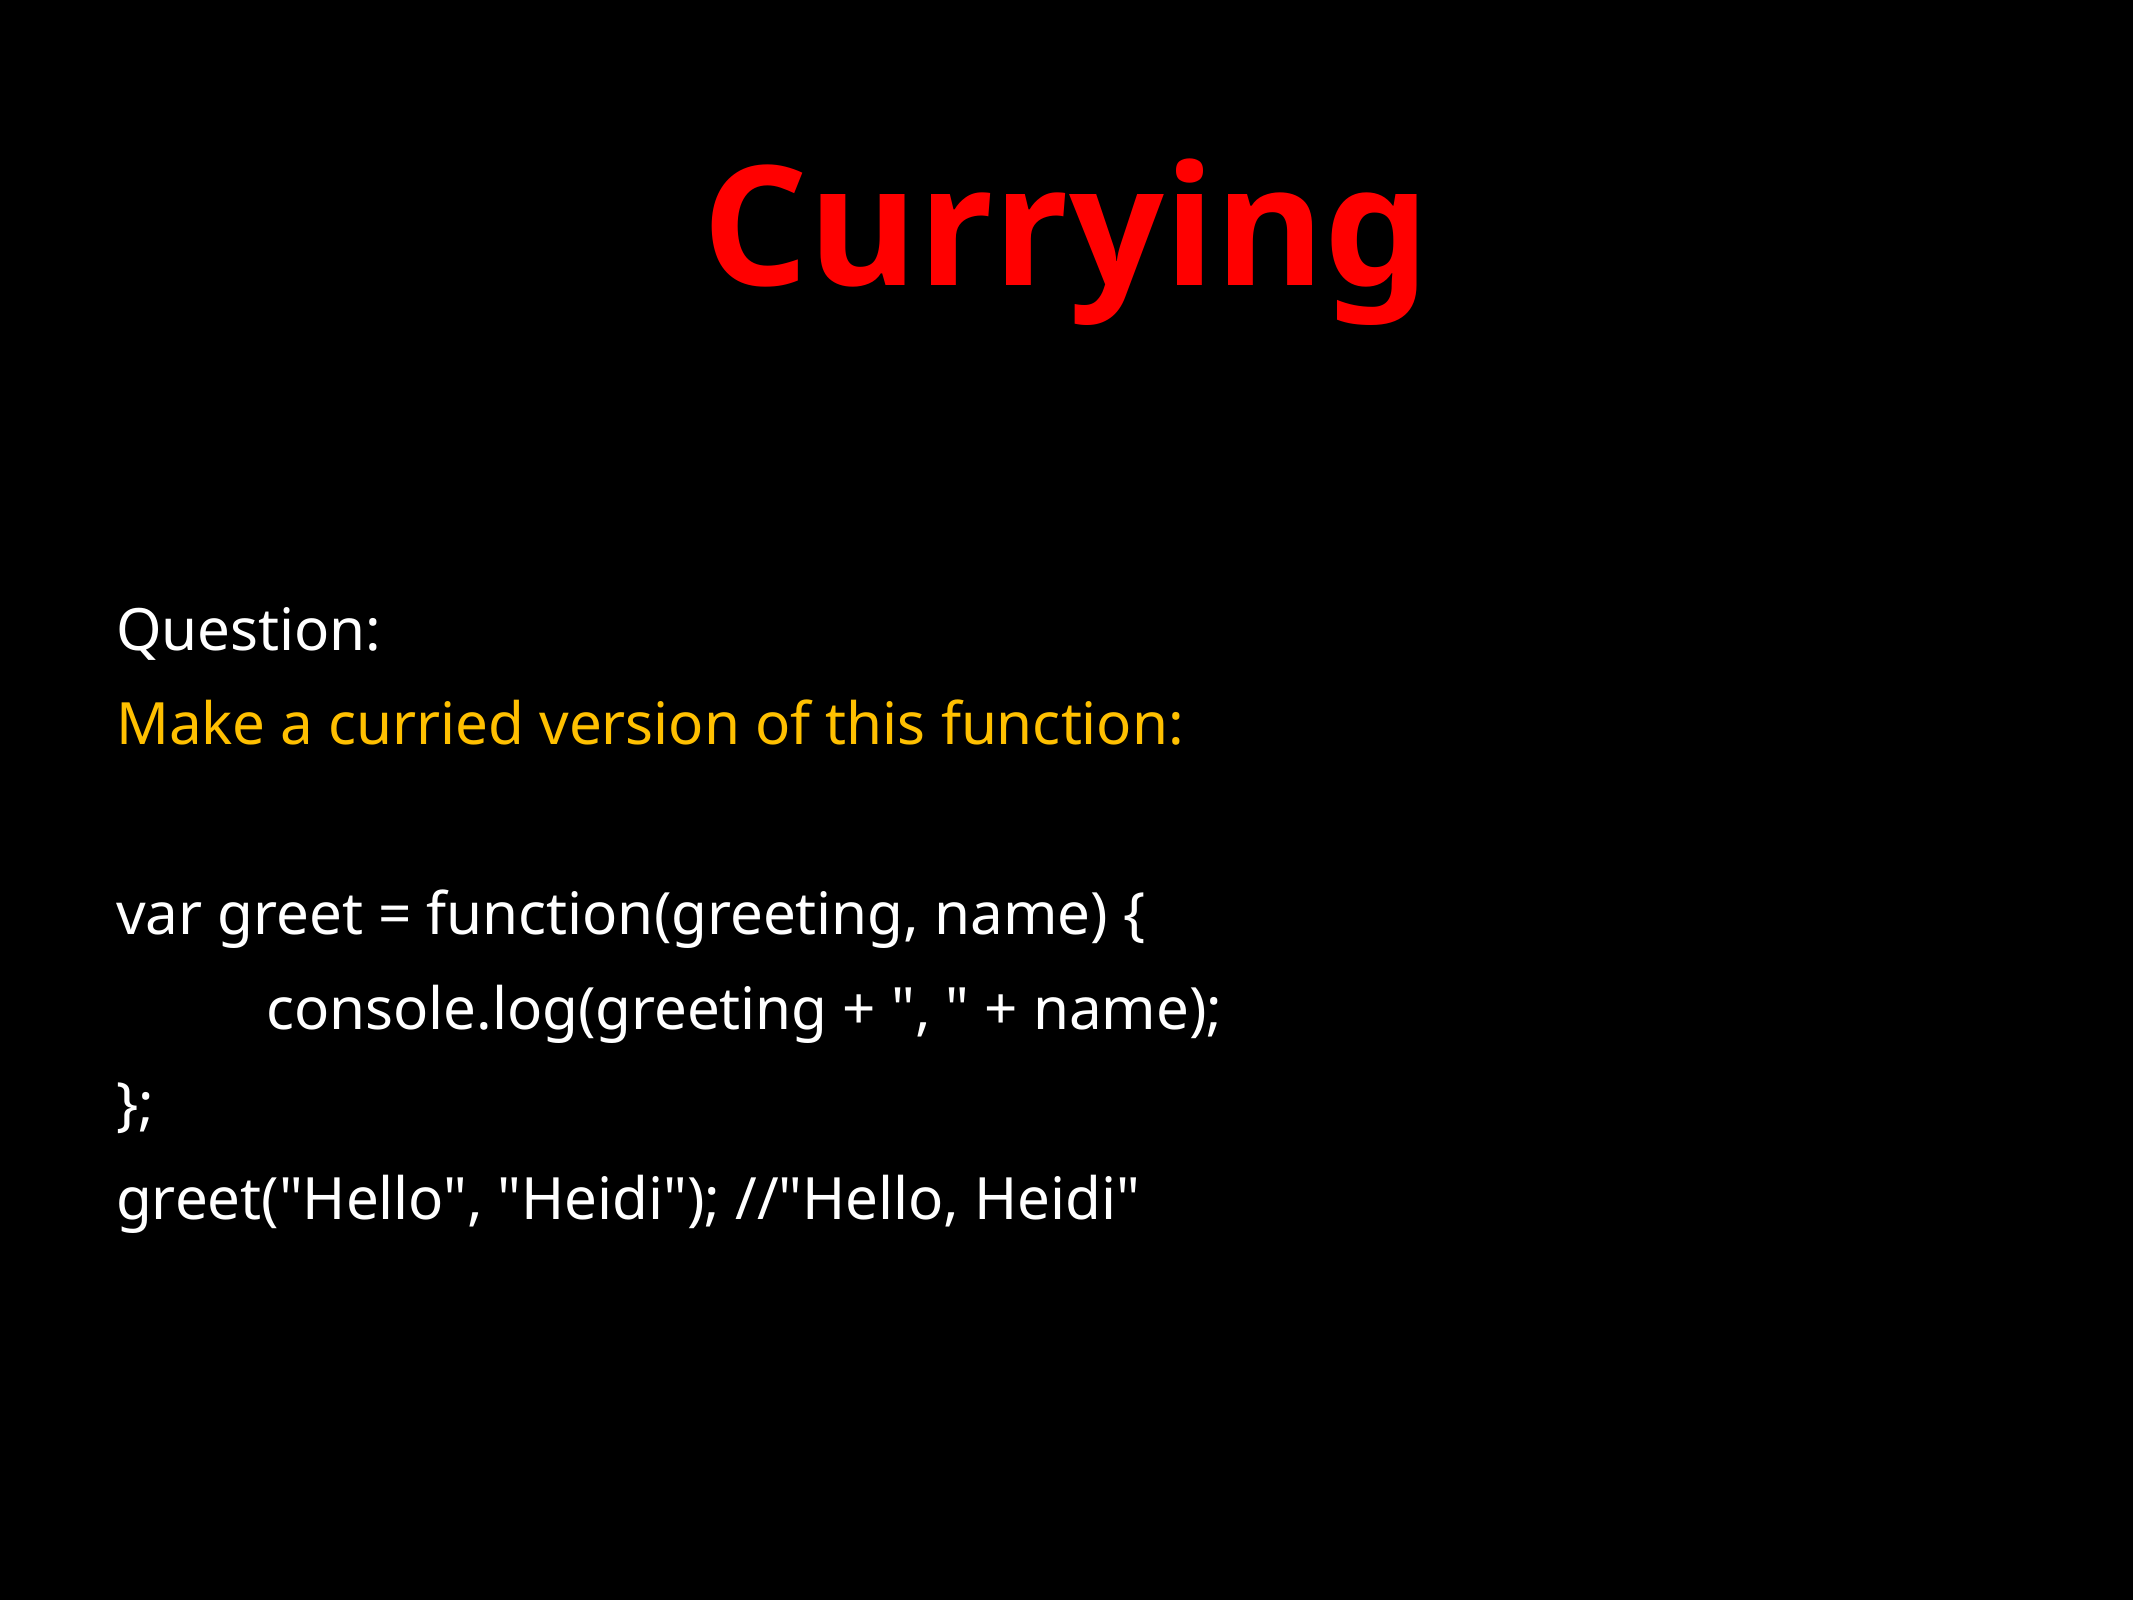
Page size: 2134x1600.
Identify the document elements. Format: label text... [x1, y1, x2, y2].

title Currying [156, 41, 1978, 395]
list Question: Make a curried version of this function: var greet = function(greeting, name) { console.log(greeting + ", " + name); }; greet("Hello", "Heidi"); //"Hello, Heidi" [95, 395, 2084, 1428]
